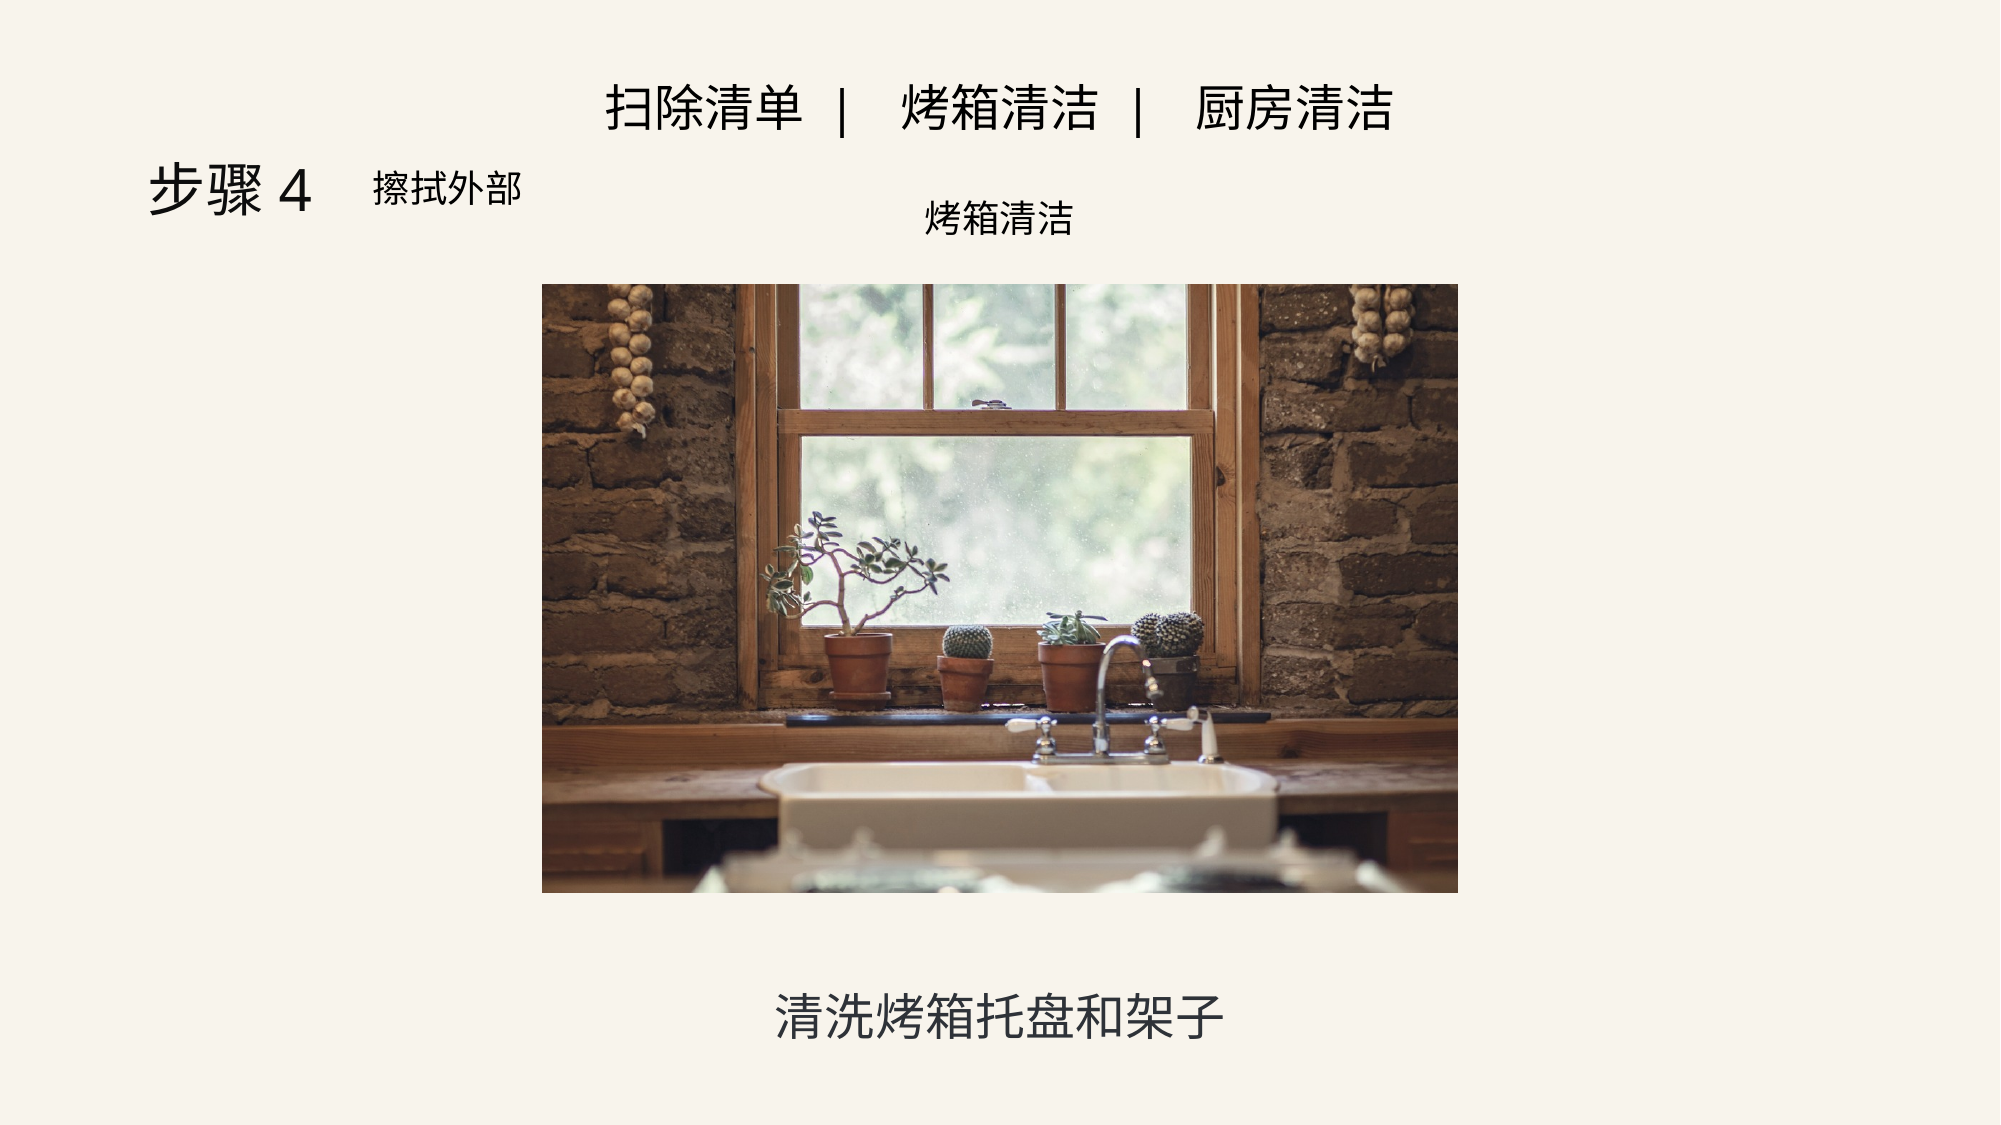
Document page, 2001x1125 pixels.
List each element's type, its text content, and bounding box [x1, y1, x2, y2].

text_box 扫除清单 | 烤箱清洁 | 厨房清洁 [357, 69, 1643, 145]
text_box 步骤4 [133, 145, 358, 230]
text_box 擦拭外部 [357, 157, 710, 218]
text_box 烤箱清洁 [733, 188, 1267, 248]
text_box 清洗烤箱托盘和架子 [142, 978, 1858, 1053]
picture [542, 284, 1458, 893]
